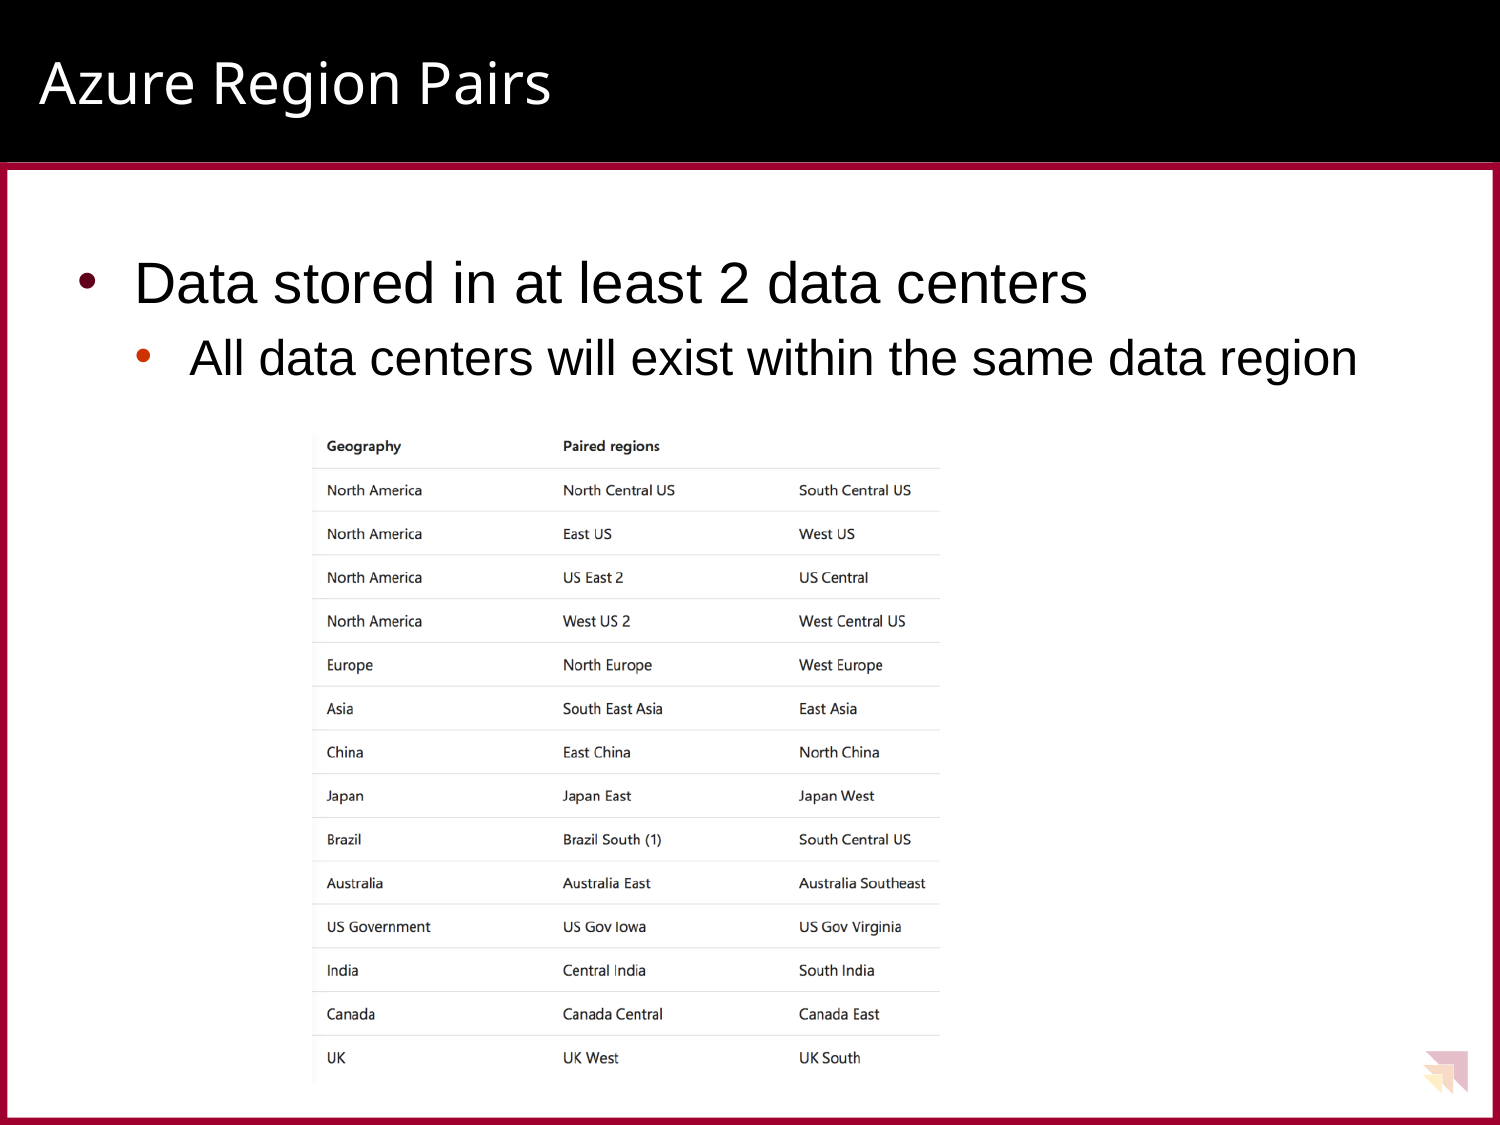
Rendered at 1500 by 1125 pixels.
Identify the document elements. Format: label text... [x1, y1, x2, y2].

picture [312, 428, 941, 1088]
title Azure Region Pairs [24, 12, 1438, 150]
list Data stored in at least 2 data centers All data centers will exist within the same data region [62, 237, 1438, 1088]
